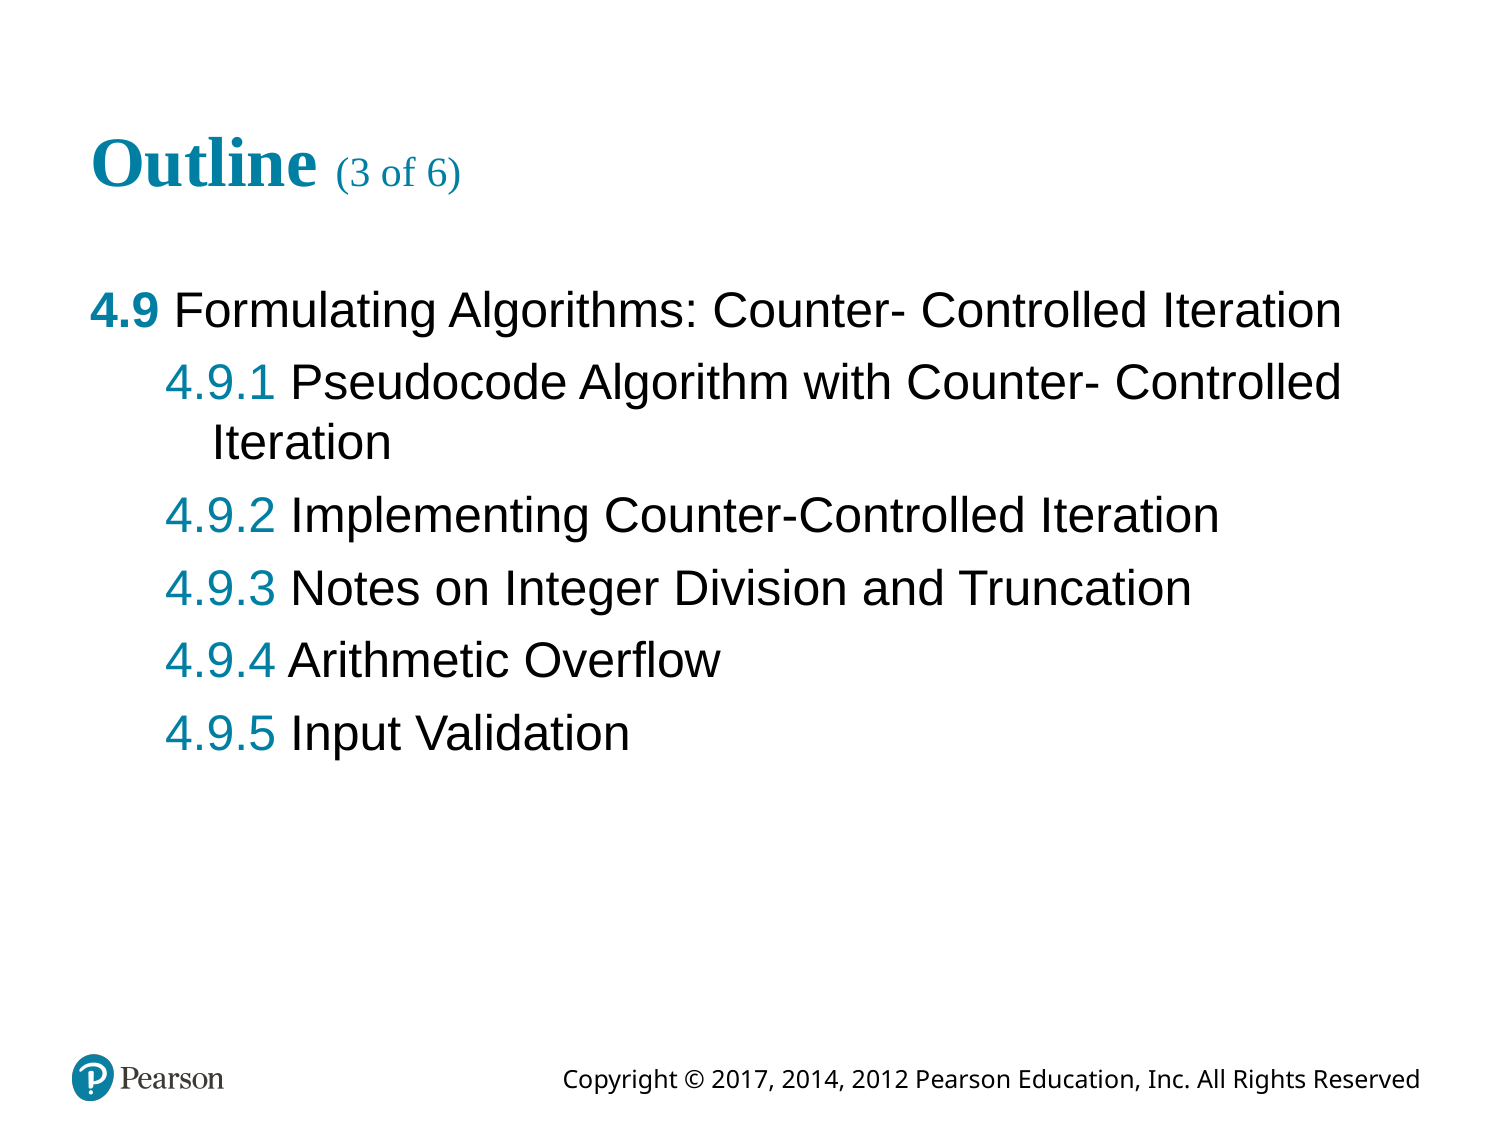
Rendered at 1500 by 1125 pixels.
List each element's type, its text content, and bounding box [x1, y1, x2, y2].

title Outline (3 of 6) [75, 35, 1425, 216]
picture [98, 1054, 224, 1101]
picture [80, 1063, 106, 1088]
picture [72, 1087, 83, 1101]
picture [72, 1054, 88, 1070]
list 4.9 Formulating Algorithms: Counter- Controlled Iteration 4.9.1 Pseudocode Algorithm with Counter- Controlled Iteration 4.9.2 Implementing Counter-Controlled Iteration 4.9.3 Notes on Integer Division and Truncation 4.9.4 Arithmetic Overflow 4.9.5 Input Validation [75, 262, 1425, 1005]
